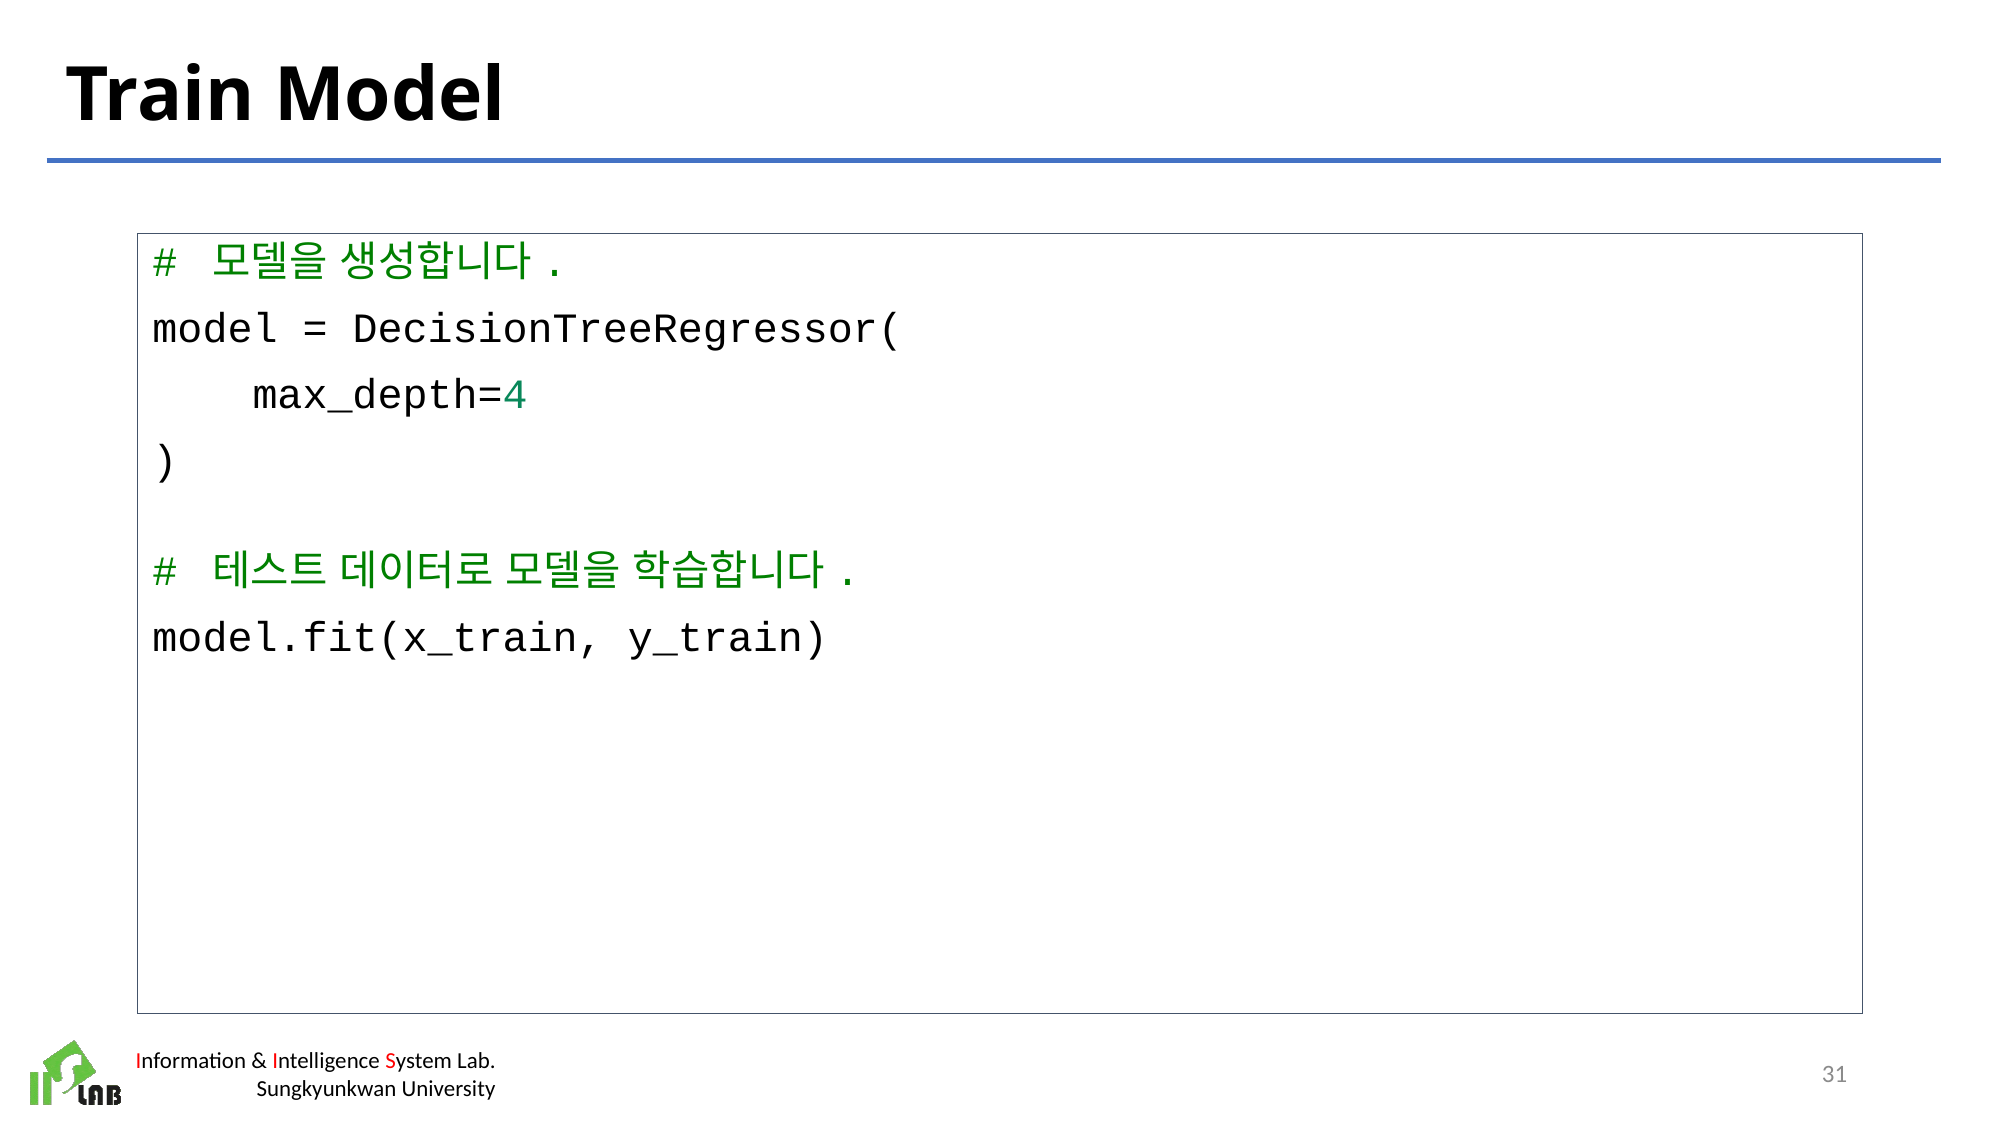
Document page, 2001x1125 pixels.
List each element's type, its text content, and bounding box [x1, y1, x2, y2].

title Train Model [50, 35, 1945, 158]
picture [21, 1038, 129, 1110]
slide_number 31 [1412, 1042, 1863, 1103]
list # 모델을 생성합니다. model = DecisionTreeRegressor( max_depth=4 ) # 테스트 데이터로 모델을 학습합니다. model.fit(x_train, y_train) [137, 233, 1863, 1014]
